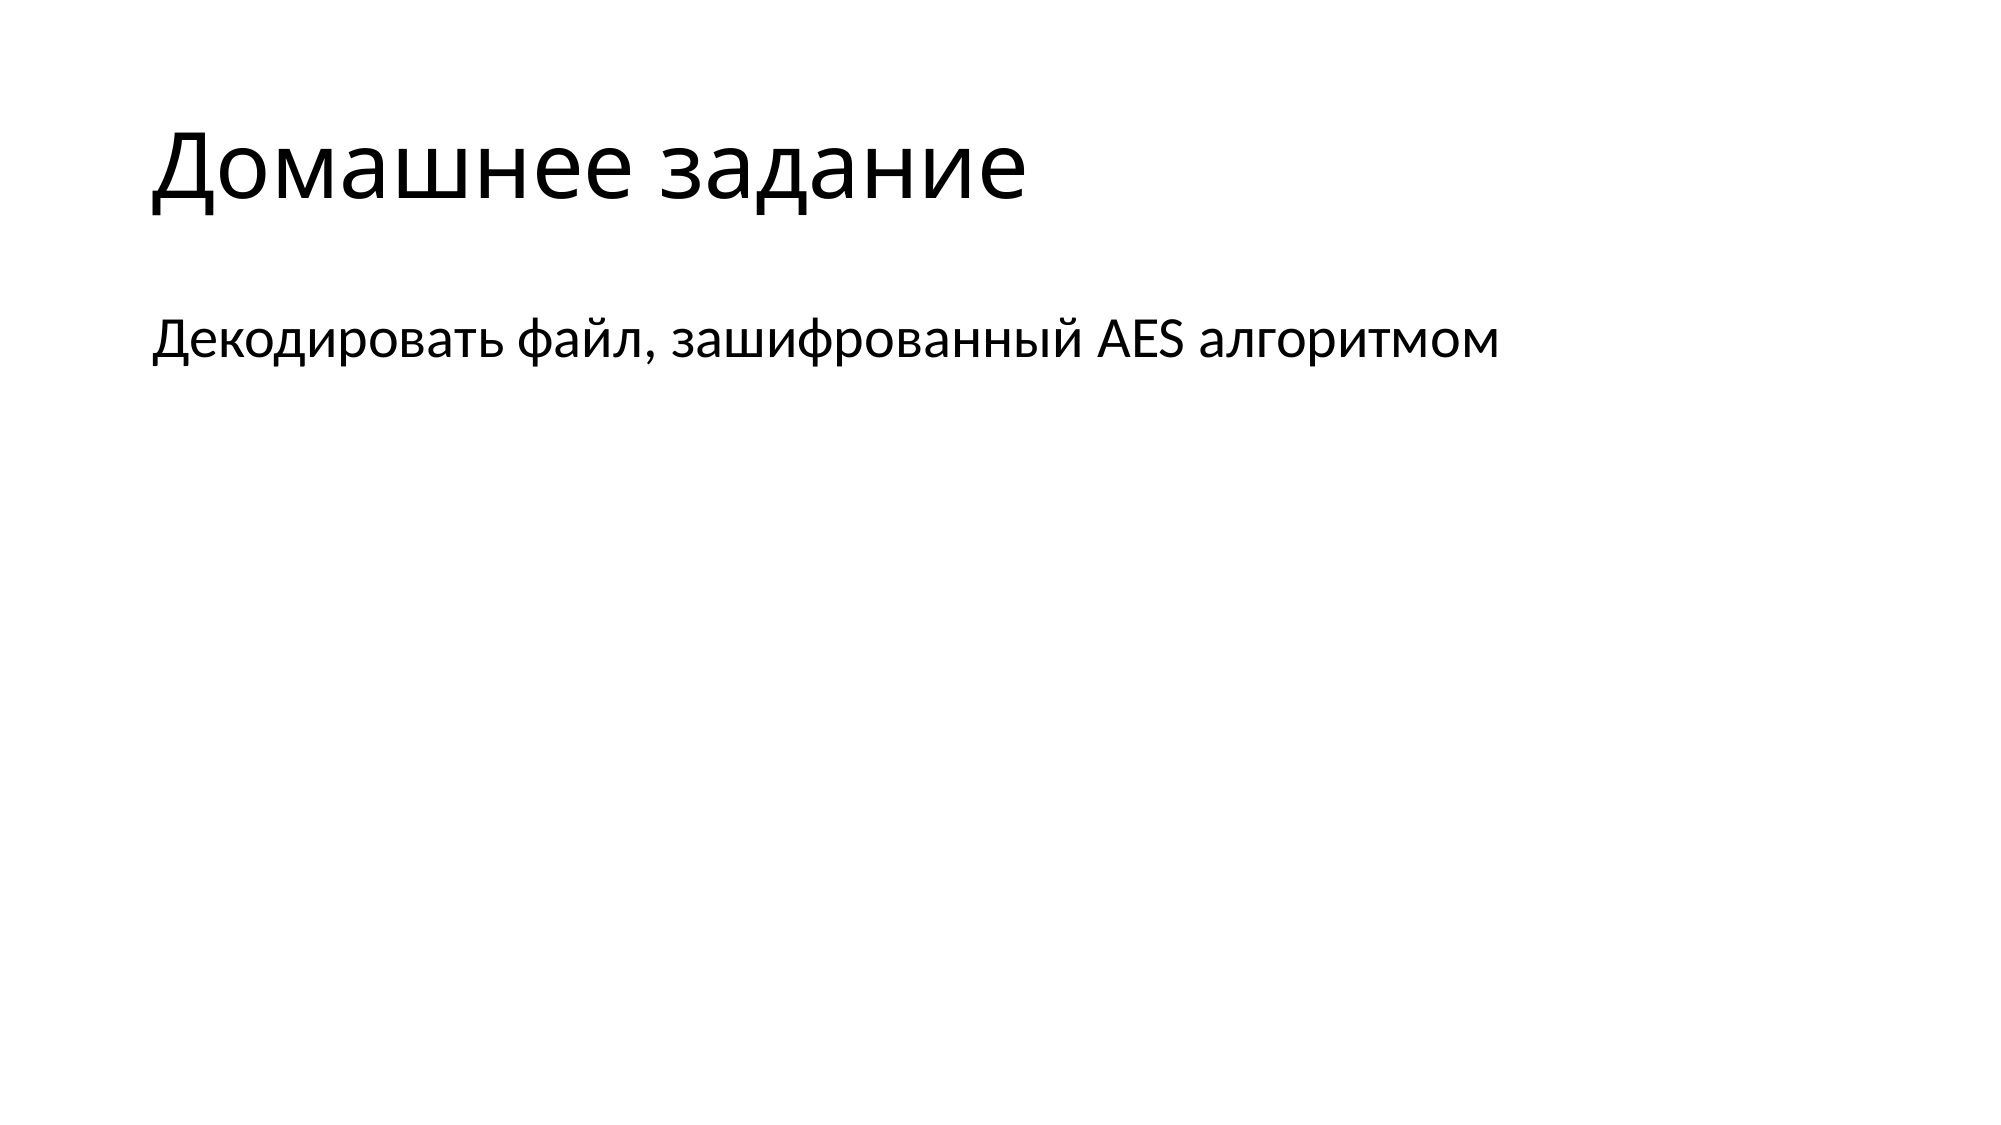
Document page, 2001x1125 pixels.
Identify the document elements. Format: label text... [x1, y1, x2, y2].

list Декодировать файл, зашифрованный AES алгоритмом [137, 299, 1863, 1014]
title Домашнее задание [137, 59, 1863, 278]
